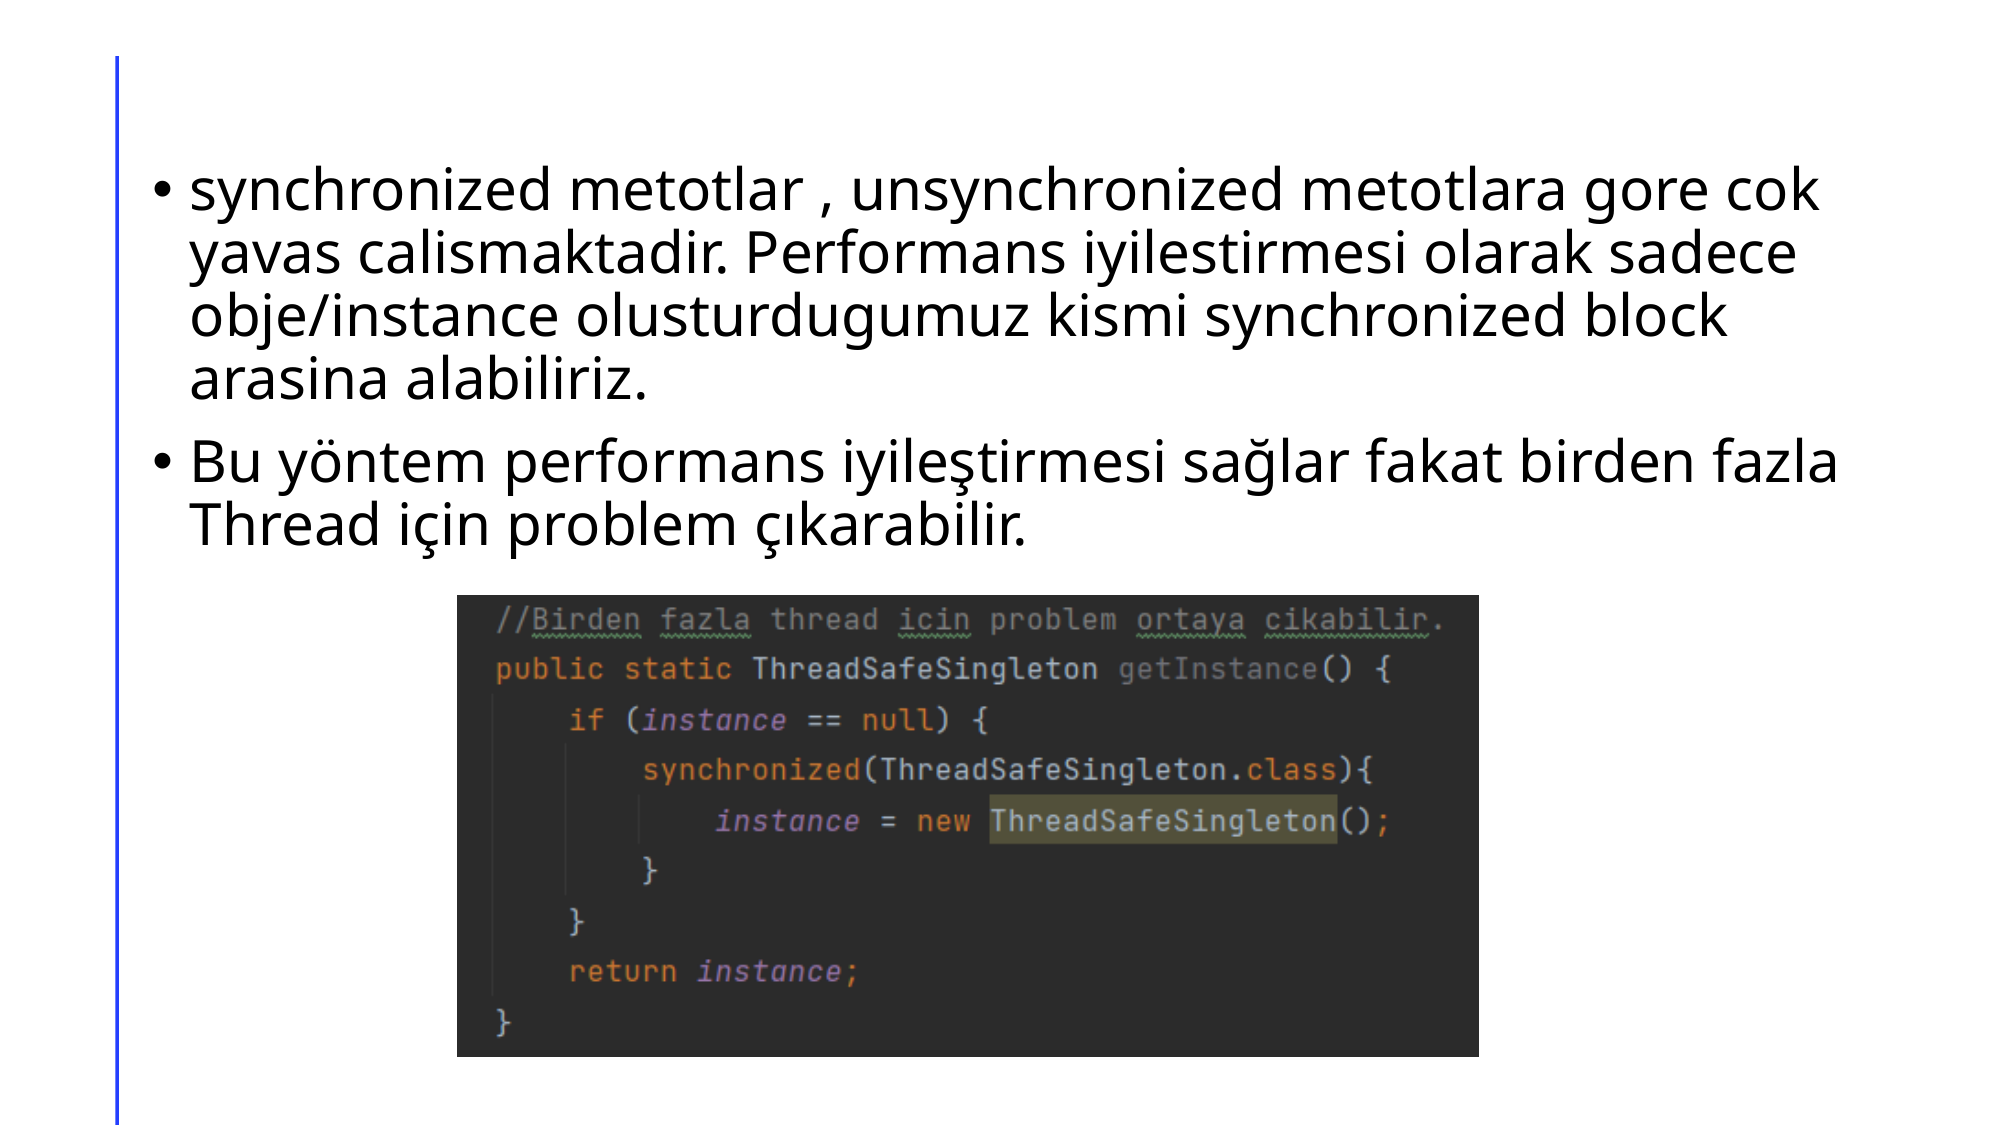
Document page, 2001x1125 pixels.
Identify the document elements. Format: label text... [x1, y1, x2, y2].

picture [457, 595, 1480, 1057]
list synchronized metotlar , unsynchronized metotlara gore cok yavas calismaktadir. Performans iyilestirmesi olarak sadece obje/instance olusturdugumuz kismi synchronized block arasina alabiliriz. Bu yöntem performans iyileştirmesi sağlar fakat birden fazla Thread için problem çıkarabilir. [137, 152, 1863, 867]
